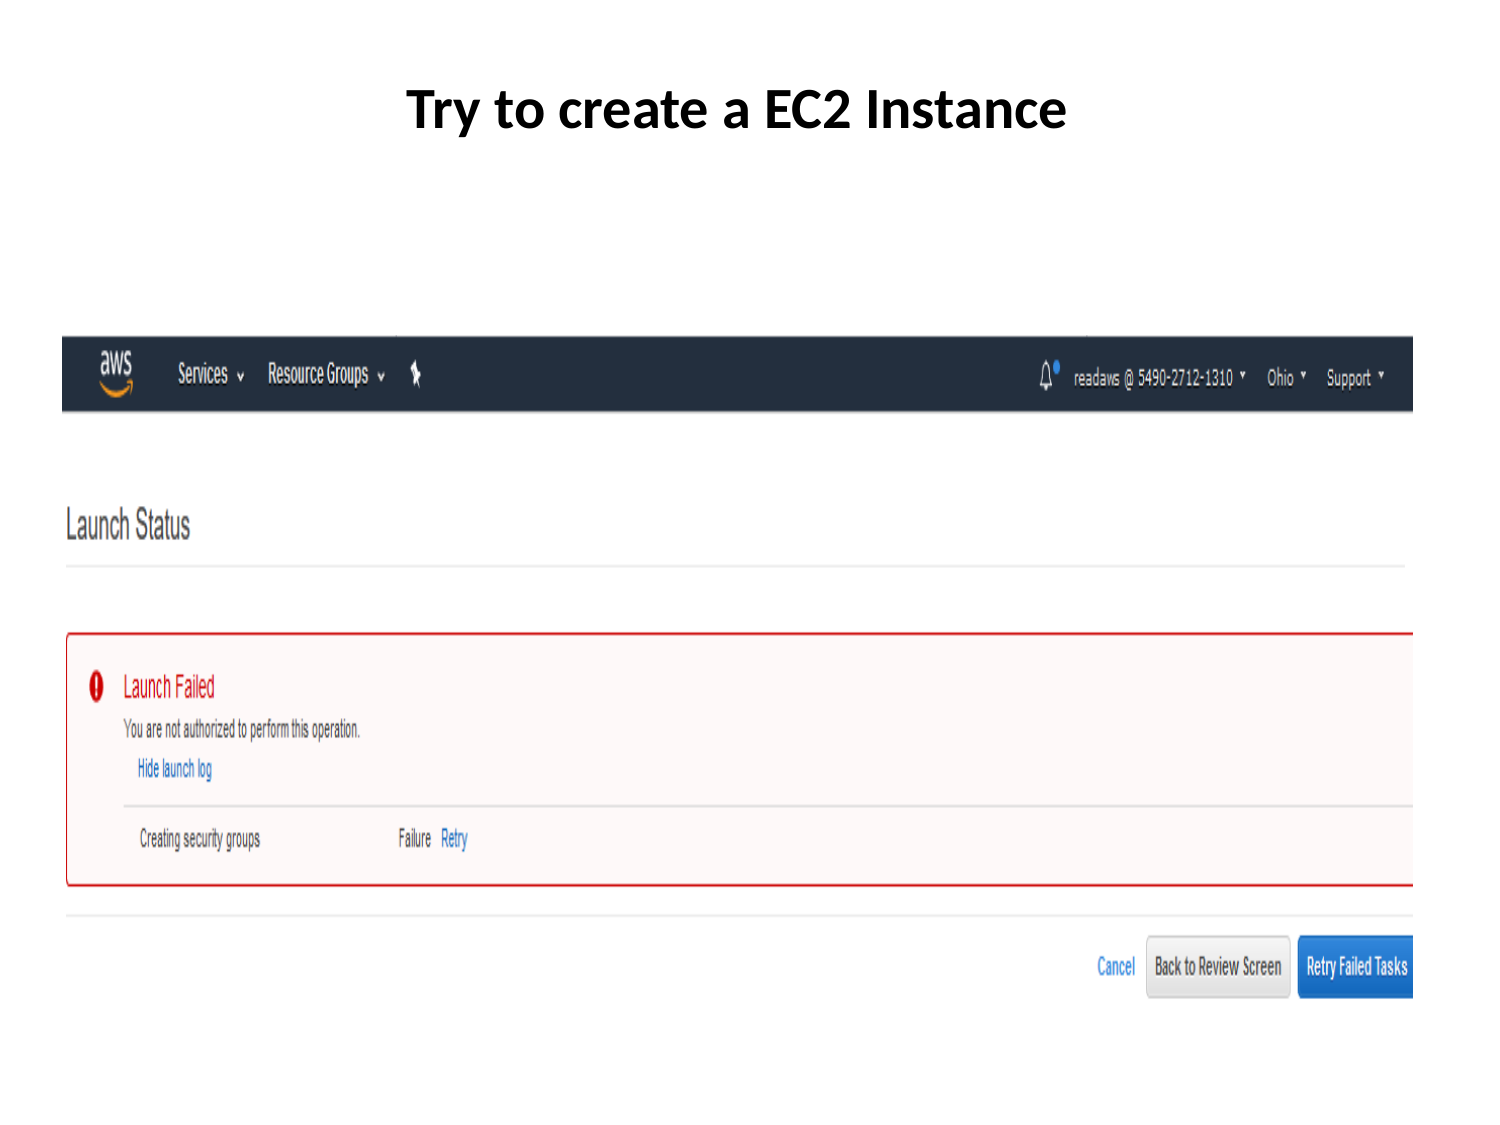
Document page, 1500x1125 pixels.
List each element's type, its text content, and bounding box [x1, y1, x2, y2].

picture [62, 334, 1413, 1013]
text_box Try to create a EC2 Instance [75, 62, 1400, 148]
